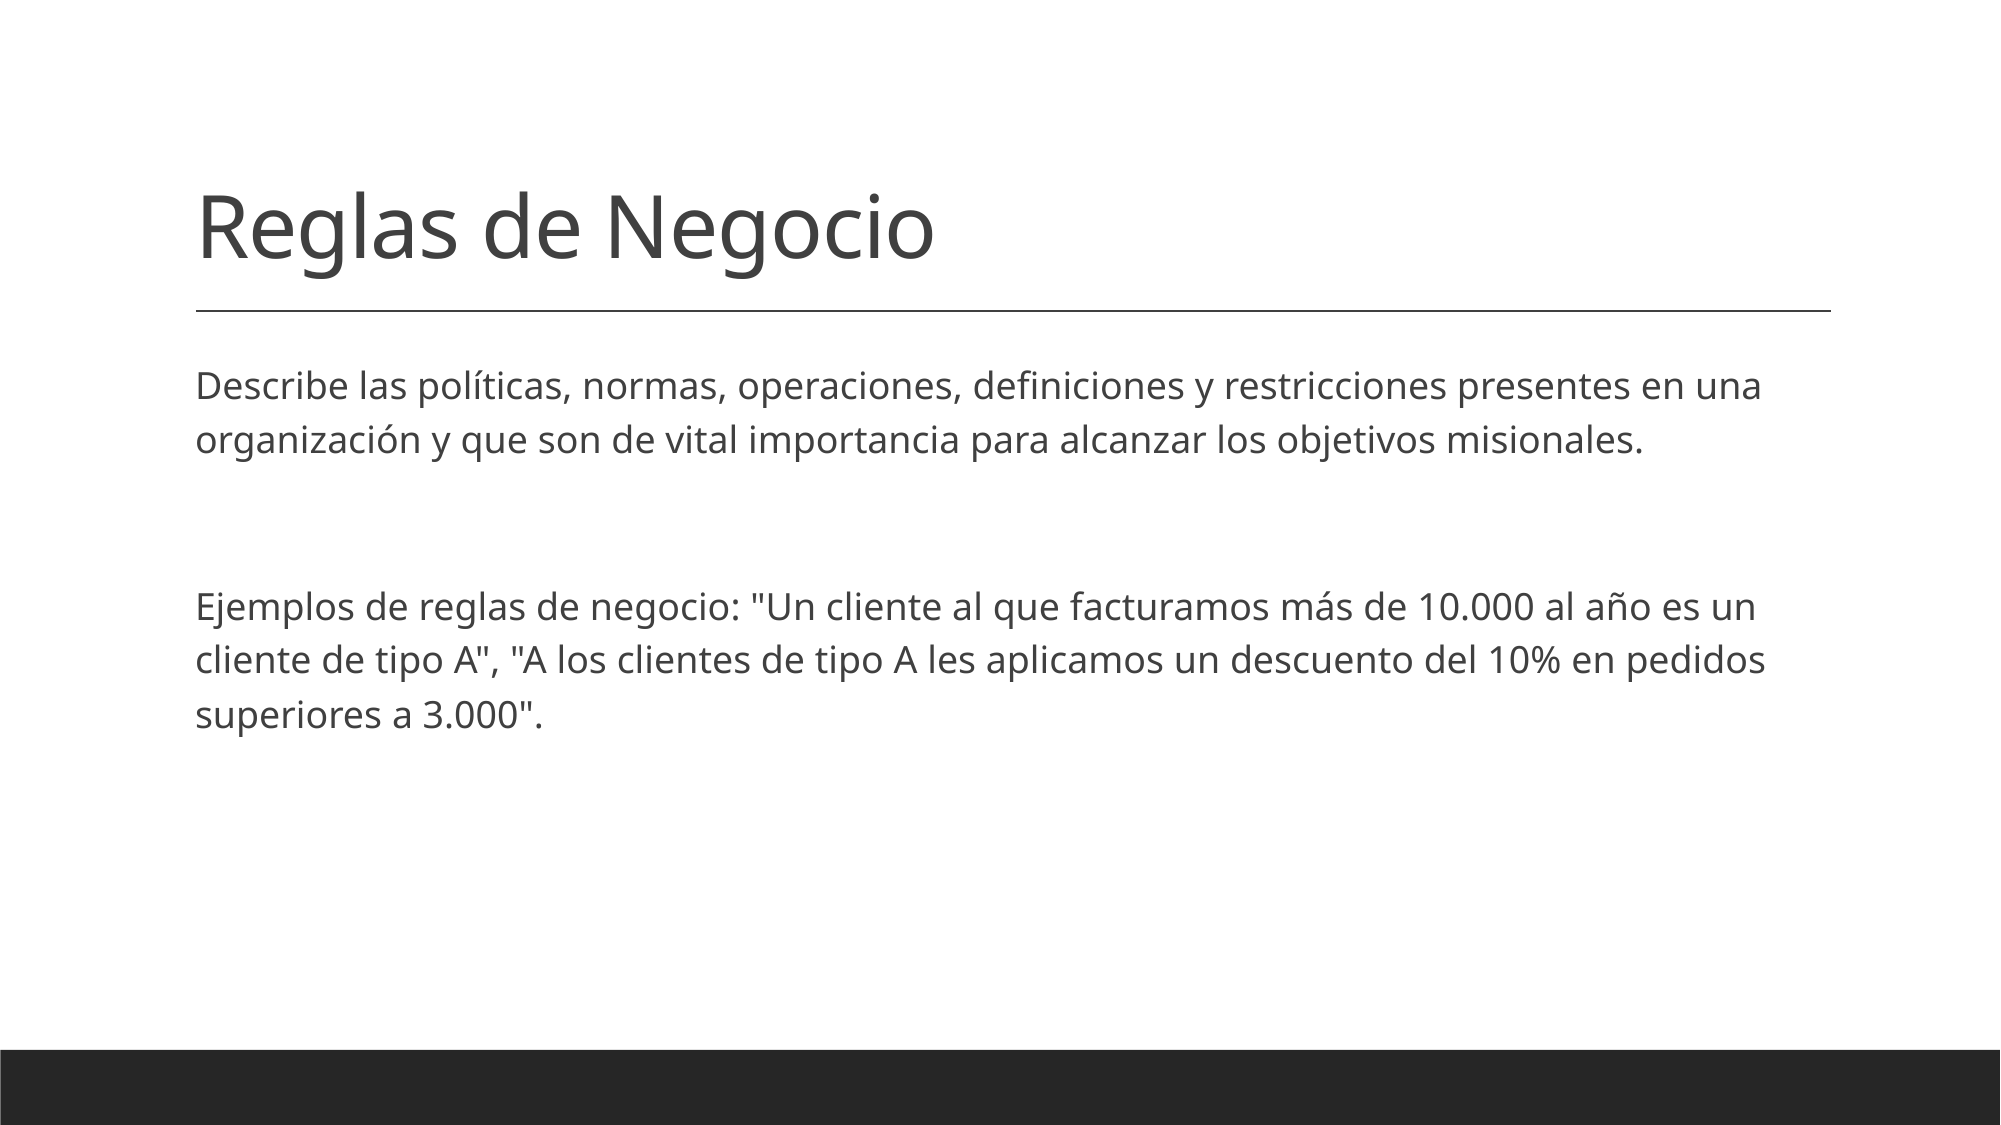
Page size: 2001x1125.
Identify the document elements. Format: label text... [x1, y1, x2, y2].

title Reglas de Negocio [180, 47, 1830, 285]
list Describe las políticas, normas, operaciones, definiciones y restricciones presentes en una organización y que son de vital importancia para alcanzar los objetivos misionales. Ejemplos de reglas de negocio: "Un cliente al que facturamos más de 10.000 al año es un cliente de tipo A", "A los clientes de tipo A les aplicamos un descuento del 10% en pedidos superiores a 3.000". [180, 345, 1830, 963]
